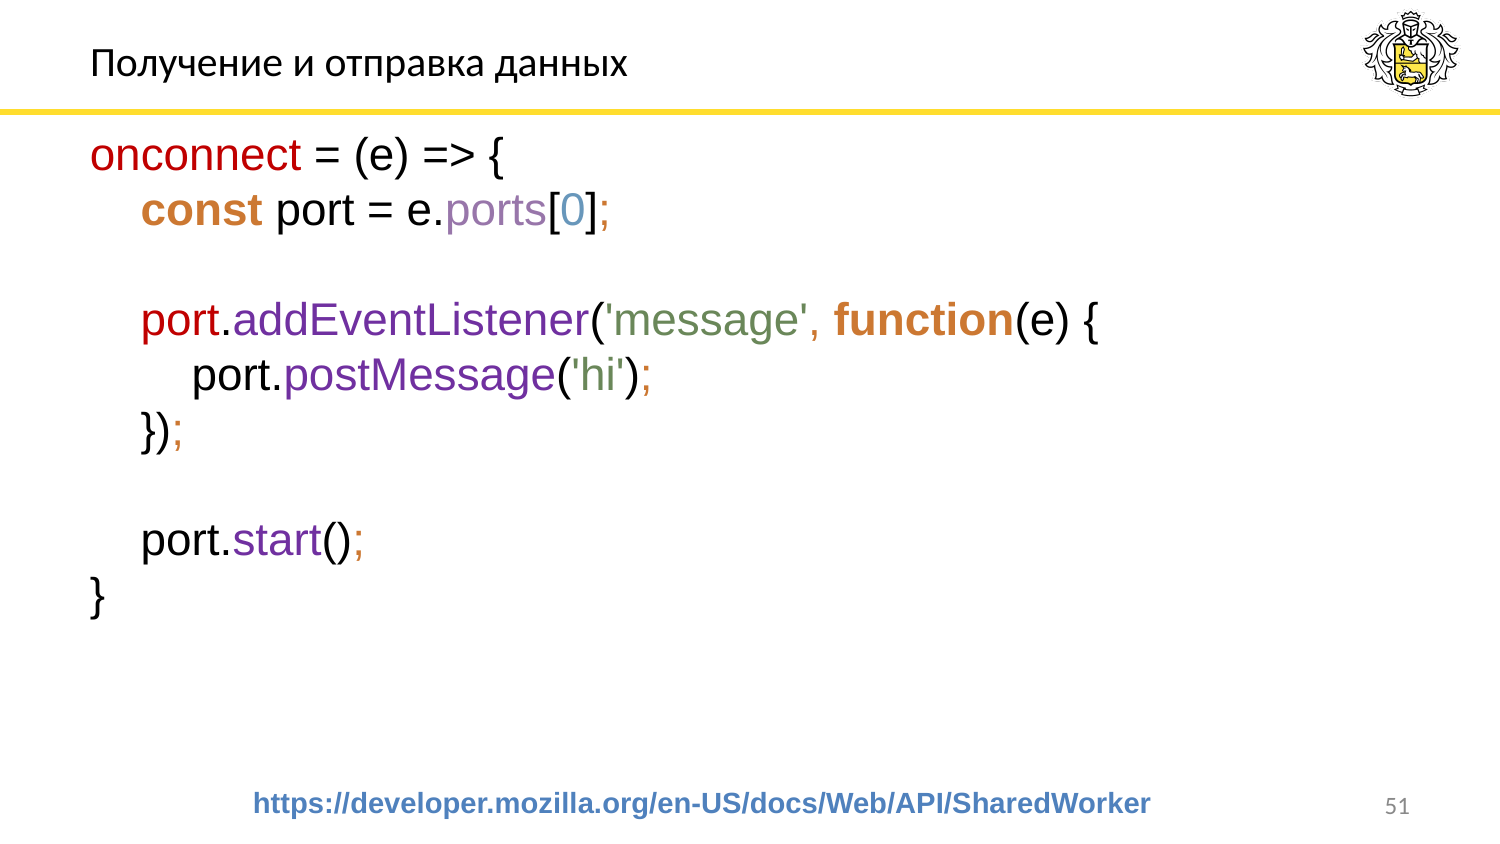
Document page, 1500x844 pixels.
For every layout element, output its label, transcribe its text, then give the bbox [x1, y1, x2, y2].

slide_number 51 [1074, 782, 1425, 827]
title Получение и отправка данных [75, 33, 1425, 86]
text_box https://developer.mozilla.org/en-US/docs/Web/API/SharedWorker [96, 776, 1309, 822]
text_box onconnect = (e) => { const port = e.ports[0]; port.addEventListener('message', function(e) { port.postMessage('hi'); }); port.start(); } [74, 117, 1288, 627]
picture [1360, 2, 1461, 103]
